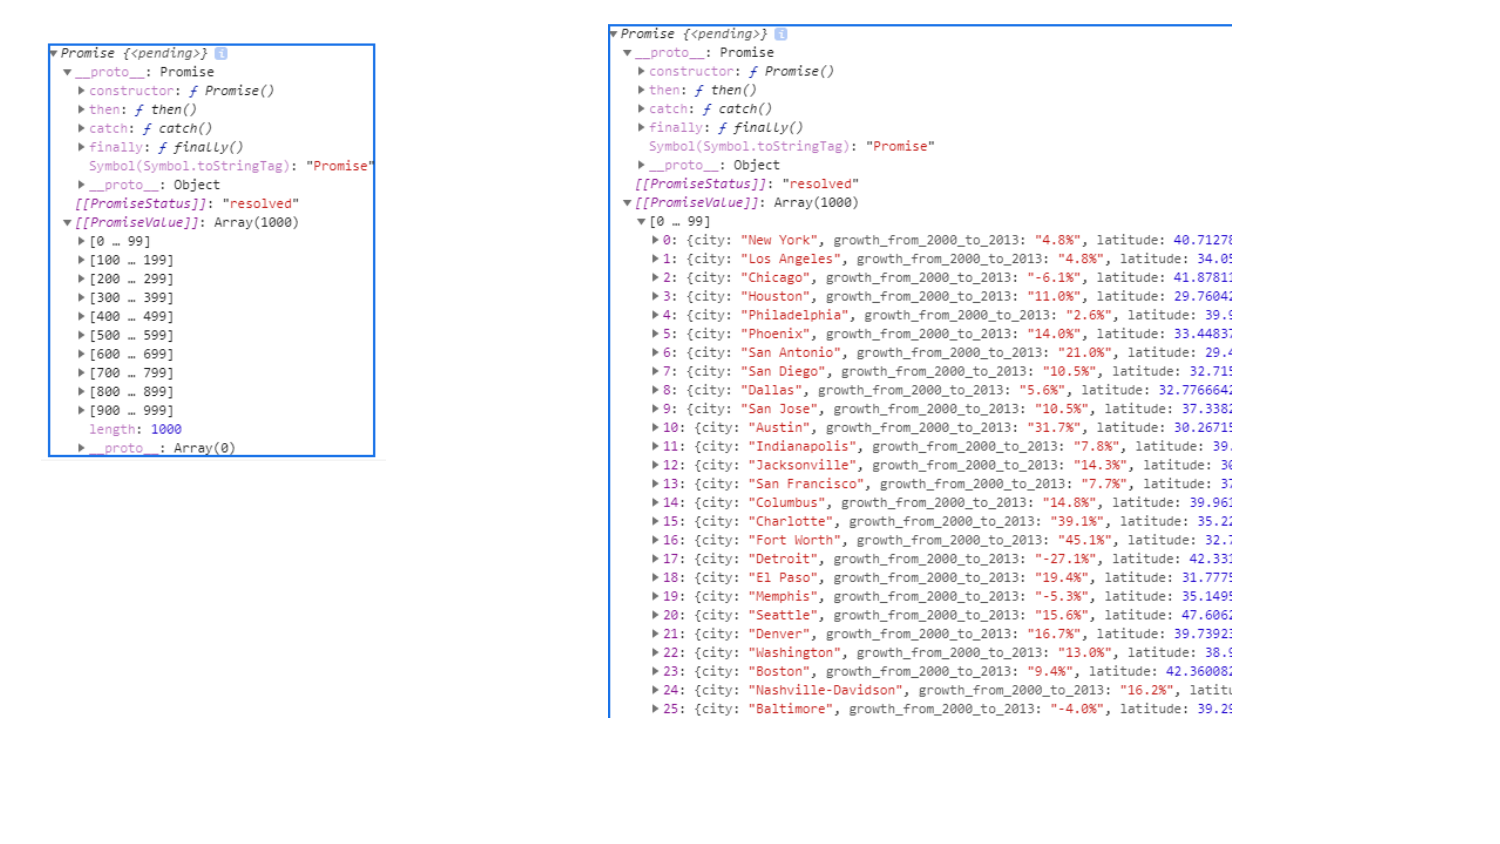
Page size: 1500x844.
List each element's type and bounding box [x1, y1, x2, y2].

picture [608, 22, 1232, 719]
picture [40, 40, 386, 462]
